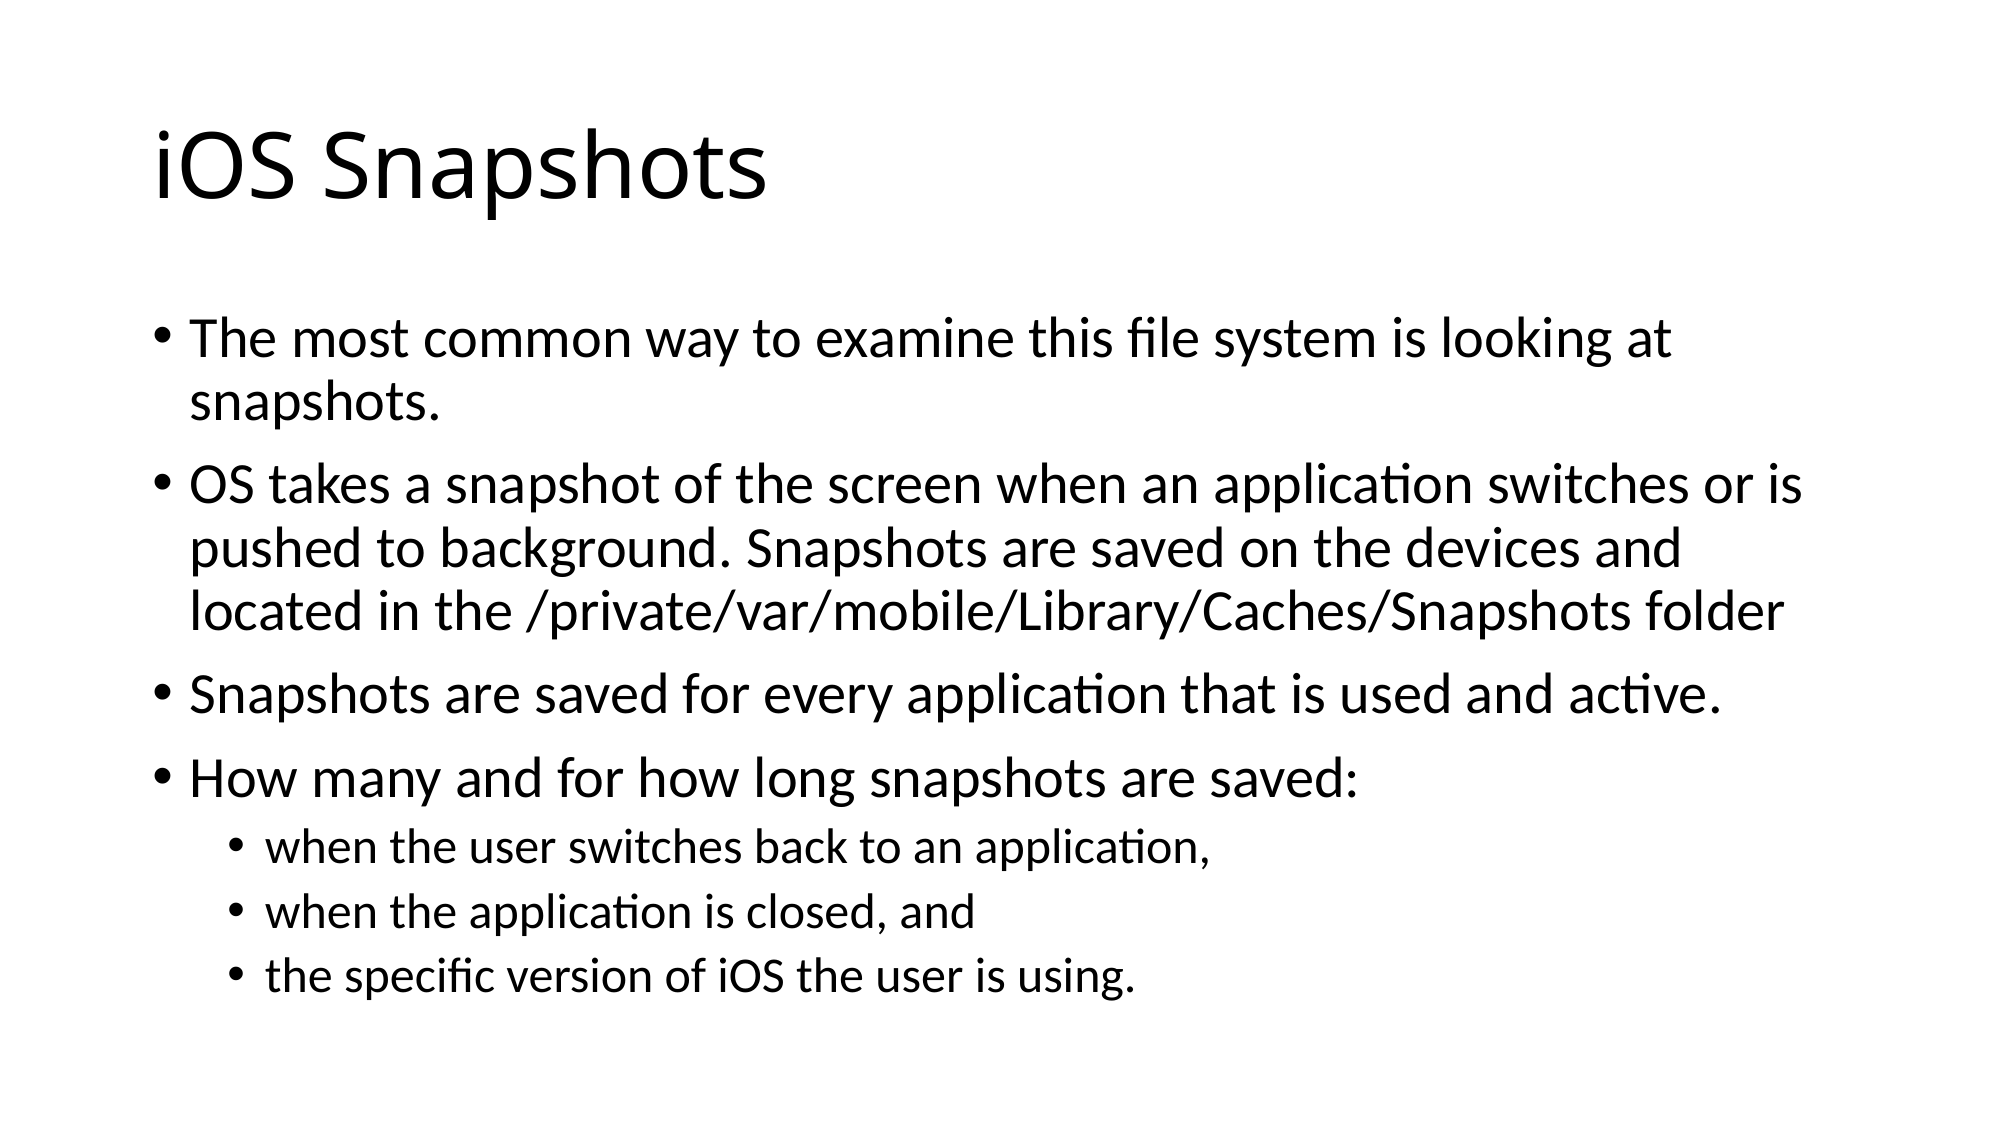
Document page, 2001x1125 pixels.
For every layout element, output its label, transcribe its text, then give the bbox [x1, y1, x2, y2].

title iOS Snapshots [137, 59, 1863, 278]
list The most common way to examine this file system is looking at snapshots. OS takes a snapshot of the screen when an application switches or is pushed to background. Snapshots are saved on the devices and located in the /private/var/mobile/Library/Caches/Snapshots folder Snapshots are saved for every application that is used and active. How many and for how long snapshots are saved: when the user switches back to an application, when the application is closed, and the specific version of iOS the user is using. [137, 299, 1863, 1014]
